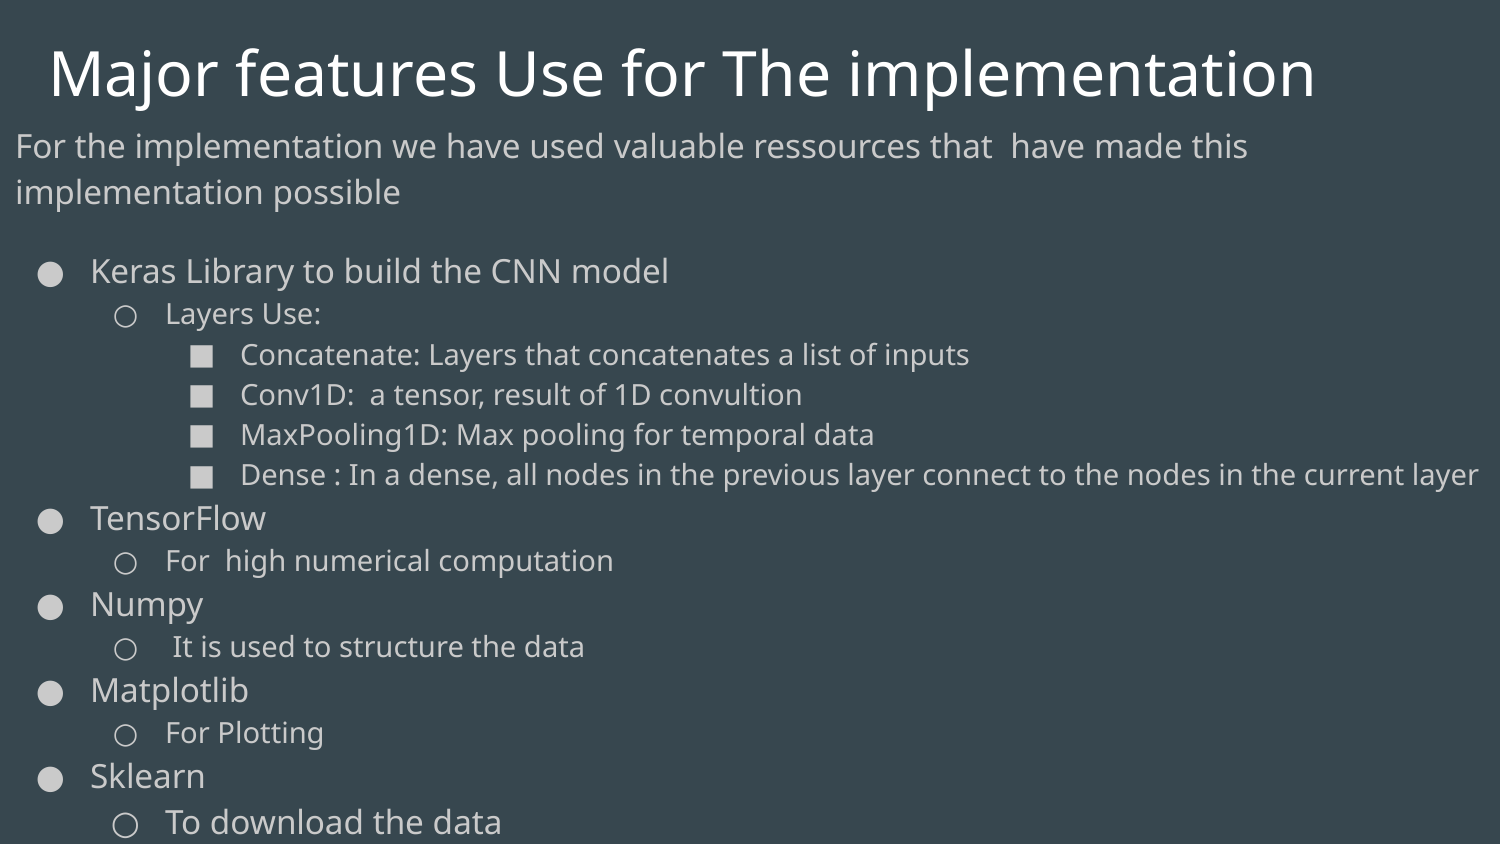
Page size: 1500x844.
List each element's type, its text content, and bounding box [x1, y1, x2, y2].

list For the implementation we have used valuable ressources that have made this implementation possible Keras Library to build the CNN model Layers Use: Concatenate: Layers that concatenates a list of inputs Conv1D: a tensor, result of 1D convultion MaxPooling1D: Max pooling for temporal data Dense : In a dense, all nodes in the previous layer connect to the nodes in the current layer TensorFlow For high numerical computation Numpy It is used to structure the data Matplotlib For Plotting Sklearn To download the data [0, 104, 1500, 844]
title Major features Use for The implementation [33, 18, 1431, 104]
